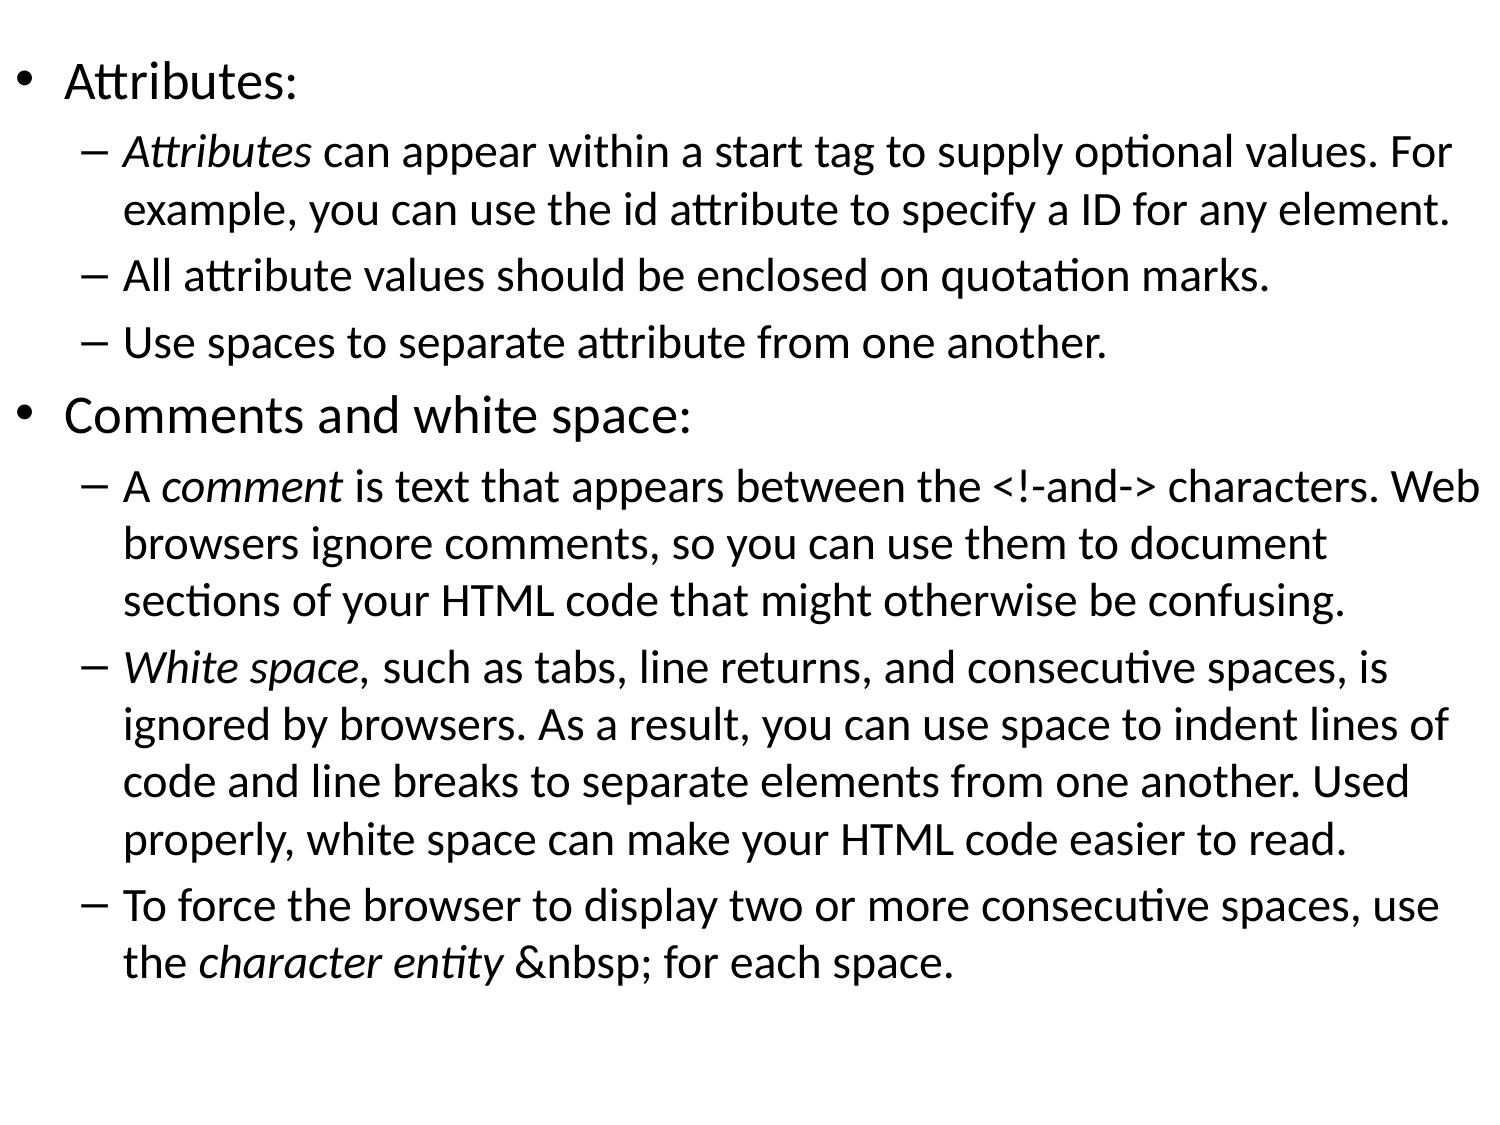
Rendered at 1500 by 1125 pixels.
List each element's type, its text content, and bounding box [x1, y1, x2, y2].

list Attributes: Attributes can appear within a start tag to supply optional values. For example, you can use the id attribute to specify a ID for any element. All attribute values should be enclosed on quotation marks. Use spaces to separate attribute from one another. Comments and white space: A comment is text that appears between the <!-and-> characters. Web browsers ignore comments, so you can use them to document sections of your HTML code that might otherwise be confusing. White space, such as tabs, line returns, and consecutive spaces, is ignored by browsers. As a result, you can use space to indent lines of code and line breaks to separate elements from one another. Used properly, white space can make your HTML code easier to read. To force the browser to display two or more consecutive spaces, use the character entity &nbsp; for each space. [0, 37, 1500, 1125]
